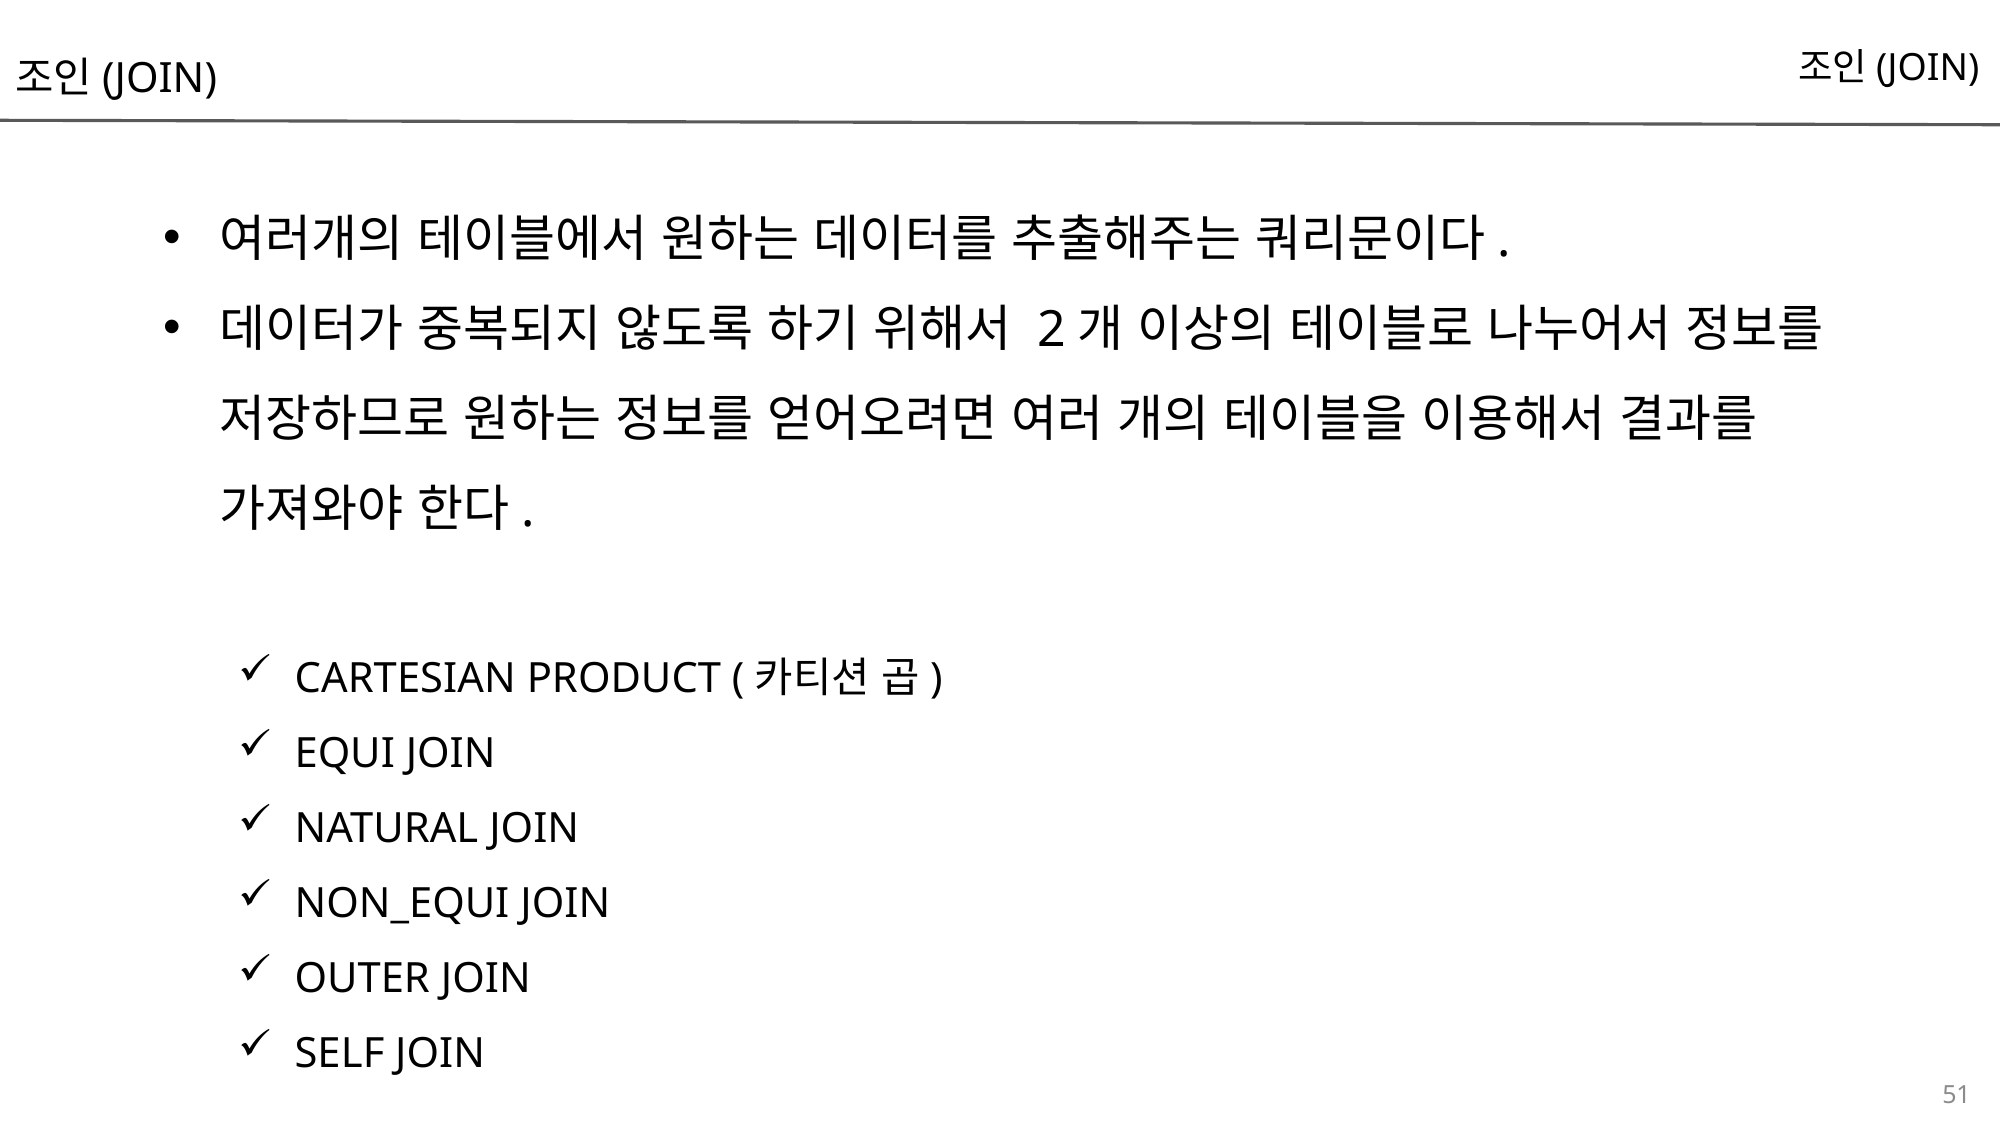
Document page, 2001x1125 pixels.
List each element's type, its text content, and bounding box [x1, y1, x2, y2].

slide_number 51 [1535, 1065, 1986, 1125]
text_box 여러개의 테이블에서 원하는 데이터를 추출해주는 쿼리문이다. 데이터가 중복되지 않도록 하기 위해서 2개 이상의 테이블로 나누어서 정보를 저장하므로 원하는 정보를 얻어오려면 여러 개의 테이블을 이용해서 결과를 가져와야 한다. CARTESIAN PRODUCT (카티션 곱) EQUI JOIN NATURAL JOIN NON_EQUI JOIN OUTER JOIN SELF JOIN [148, 168, 1863, 1084]
text_box 조인(JOIN) [0, 0, 780, 103]
text_box 조인(JOIN) [1425, 17, 1995, 120]
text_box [0, 120, 2000, 125]
